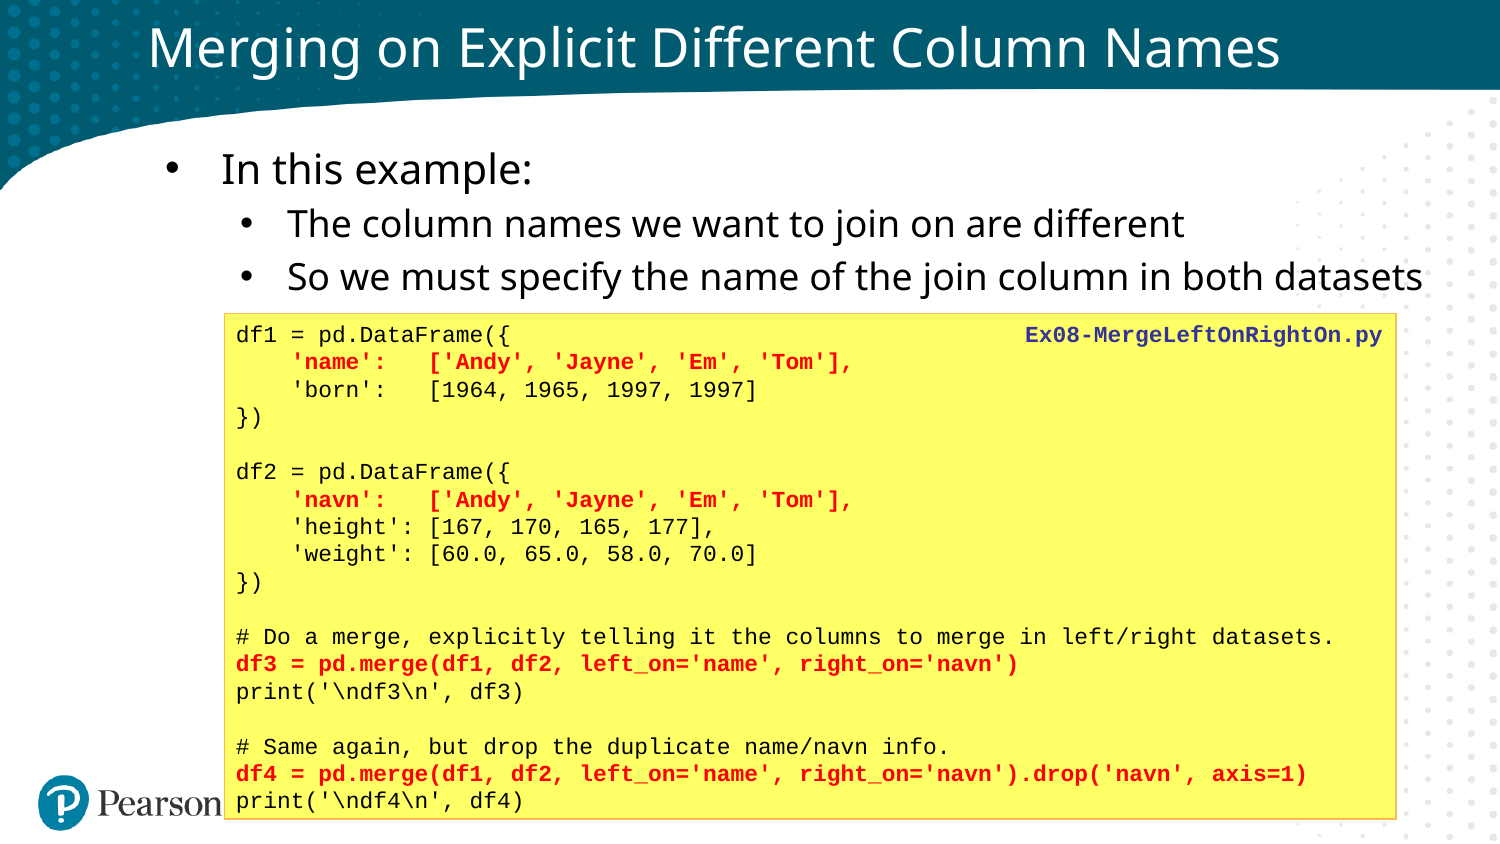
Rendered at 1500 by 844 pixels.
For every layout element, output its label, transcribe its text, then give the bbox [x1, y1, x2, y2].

text_box Ex08-MergeLeftOnRightOn.py [1000, 312, 1398, 355]
list In this example: The column names we want to join on are different So we must specify the name of the join column in both datasets [150, 135, 1467, 785]
title Merging on Explicit Different Column Names [132, 6, 1371, 98]
picture [0, 90, 1500, 844]
text_box df1 = pd.DataFrame({ 'name': ['Andy', 'Jayne', 'Em', 'Tom'], 'born': [1964, 1965, 1997, 1997] }) df2 = pd.DataFrame({ 'navn': ['Andy', 'Jayne', 'Em', 'Tom'], 'height': [167, 170, 165, 177], 'weight': [60.0, 65.0, 58.0, 70.0] }) # Do a merge, explicitly telling it the columns to merge in left/right datasets. df3 = pd.merge(df1, df2, left_on='name', right_on='navn') print('\ndf3\n', df3) # Same again, but drop the duplicate name/navn info. df4 = pd.merge(df1, df2, left_on='name', right_on='navn').drop('navn', axis=1) print('\ndf4\n', df4) [224, 313, 1397, 820]
